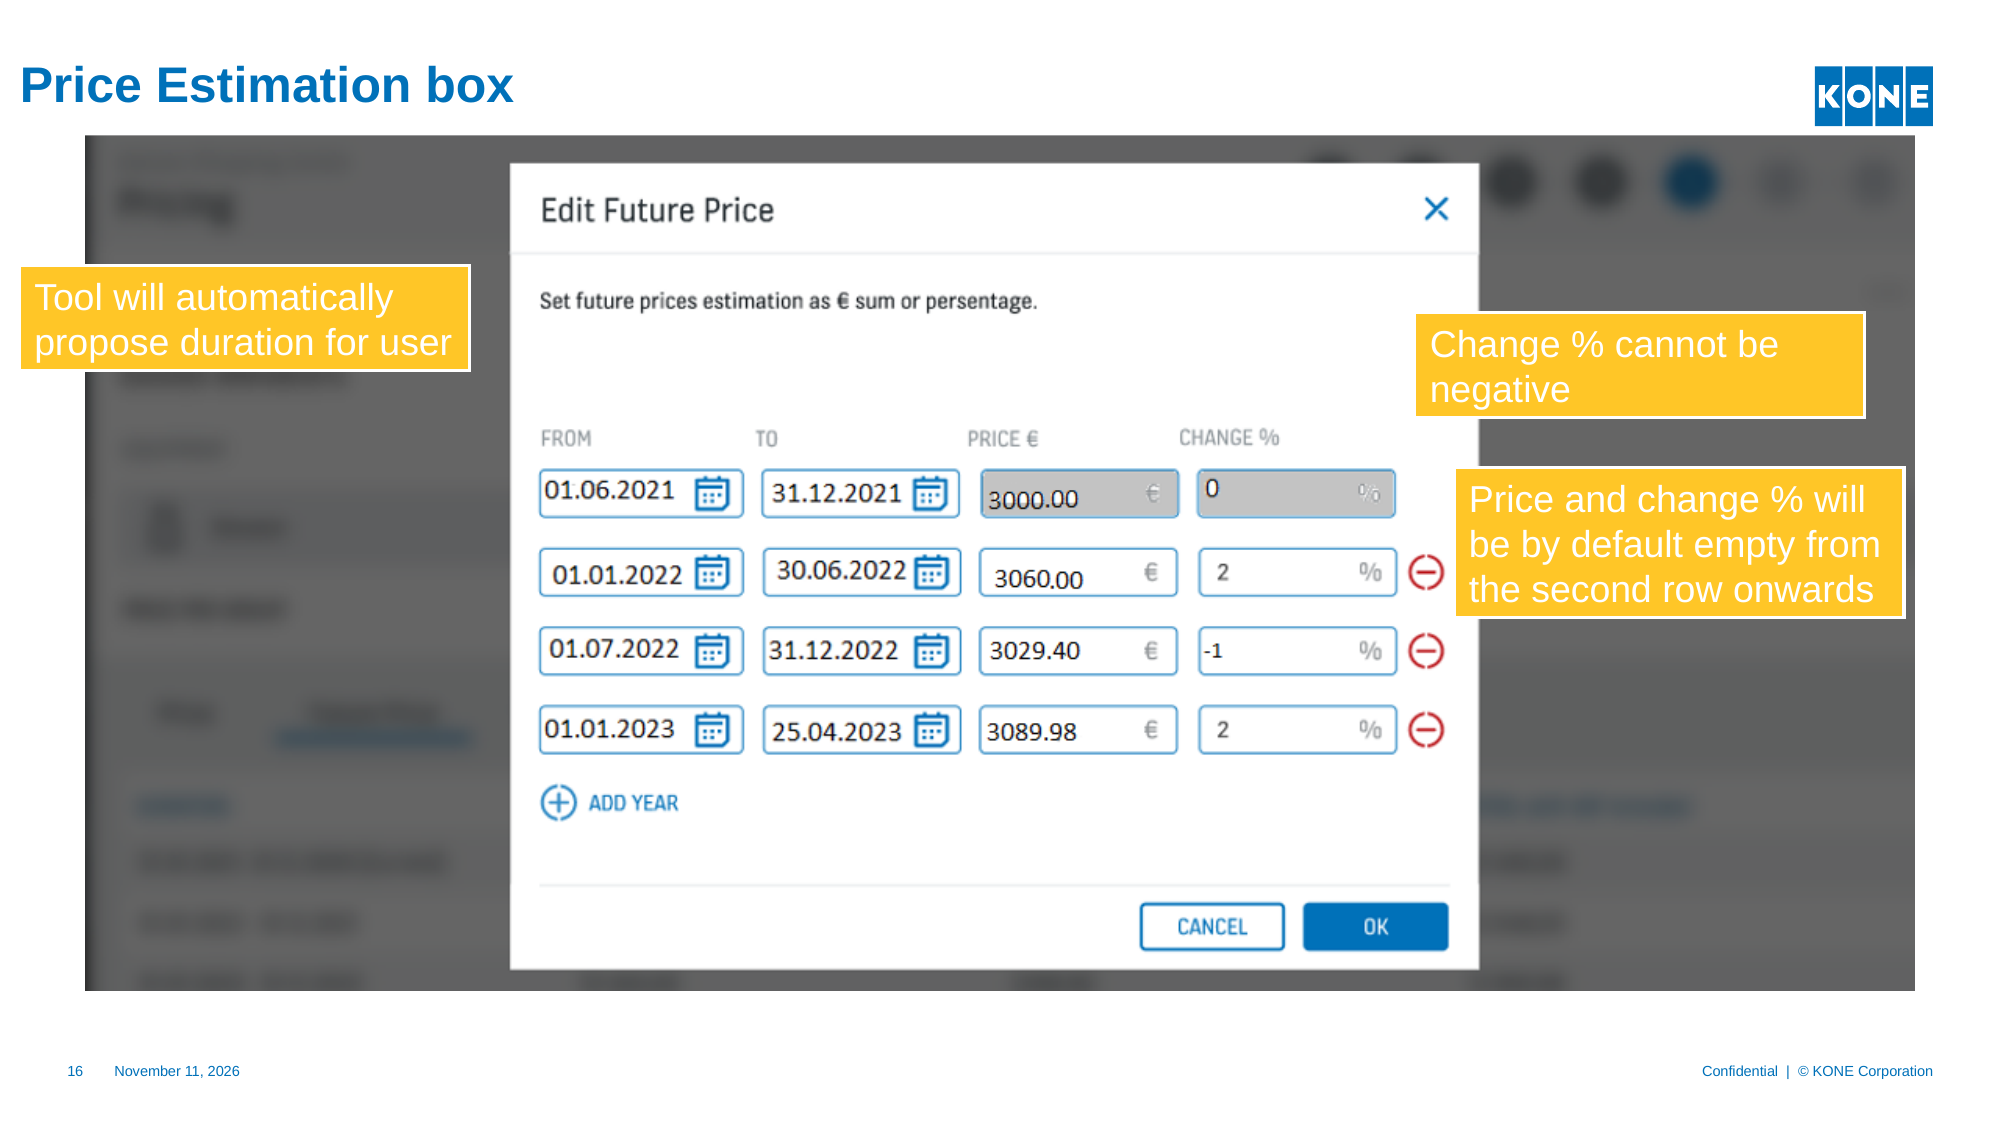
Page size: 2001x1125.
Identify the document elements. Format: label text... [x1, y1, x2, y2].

slide_number 16 [67, 1058, 115, 1083]
title Price Estimation box [19, 61, 1721, 143]
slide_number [115, 1058, 457, 1083]
picture [85, 134, 1915, 991]
text_box Tool will automatically propose duration for user [18, 264, 85, 372]
footer Confidential | © KONE Corporation [1543, 1058, 1934, 1083]
